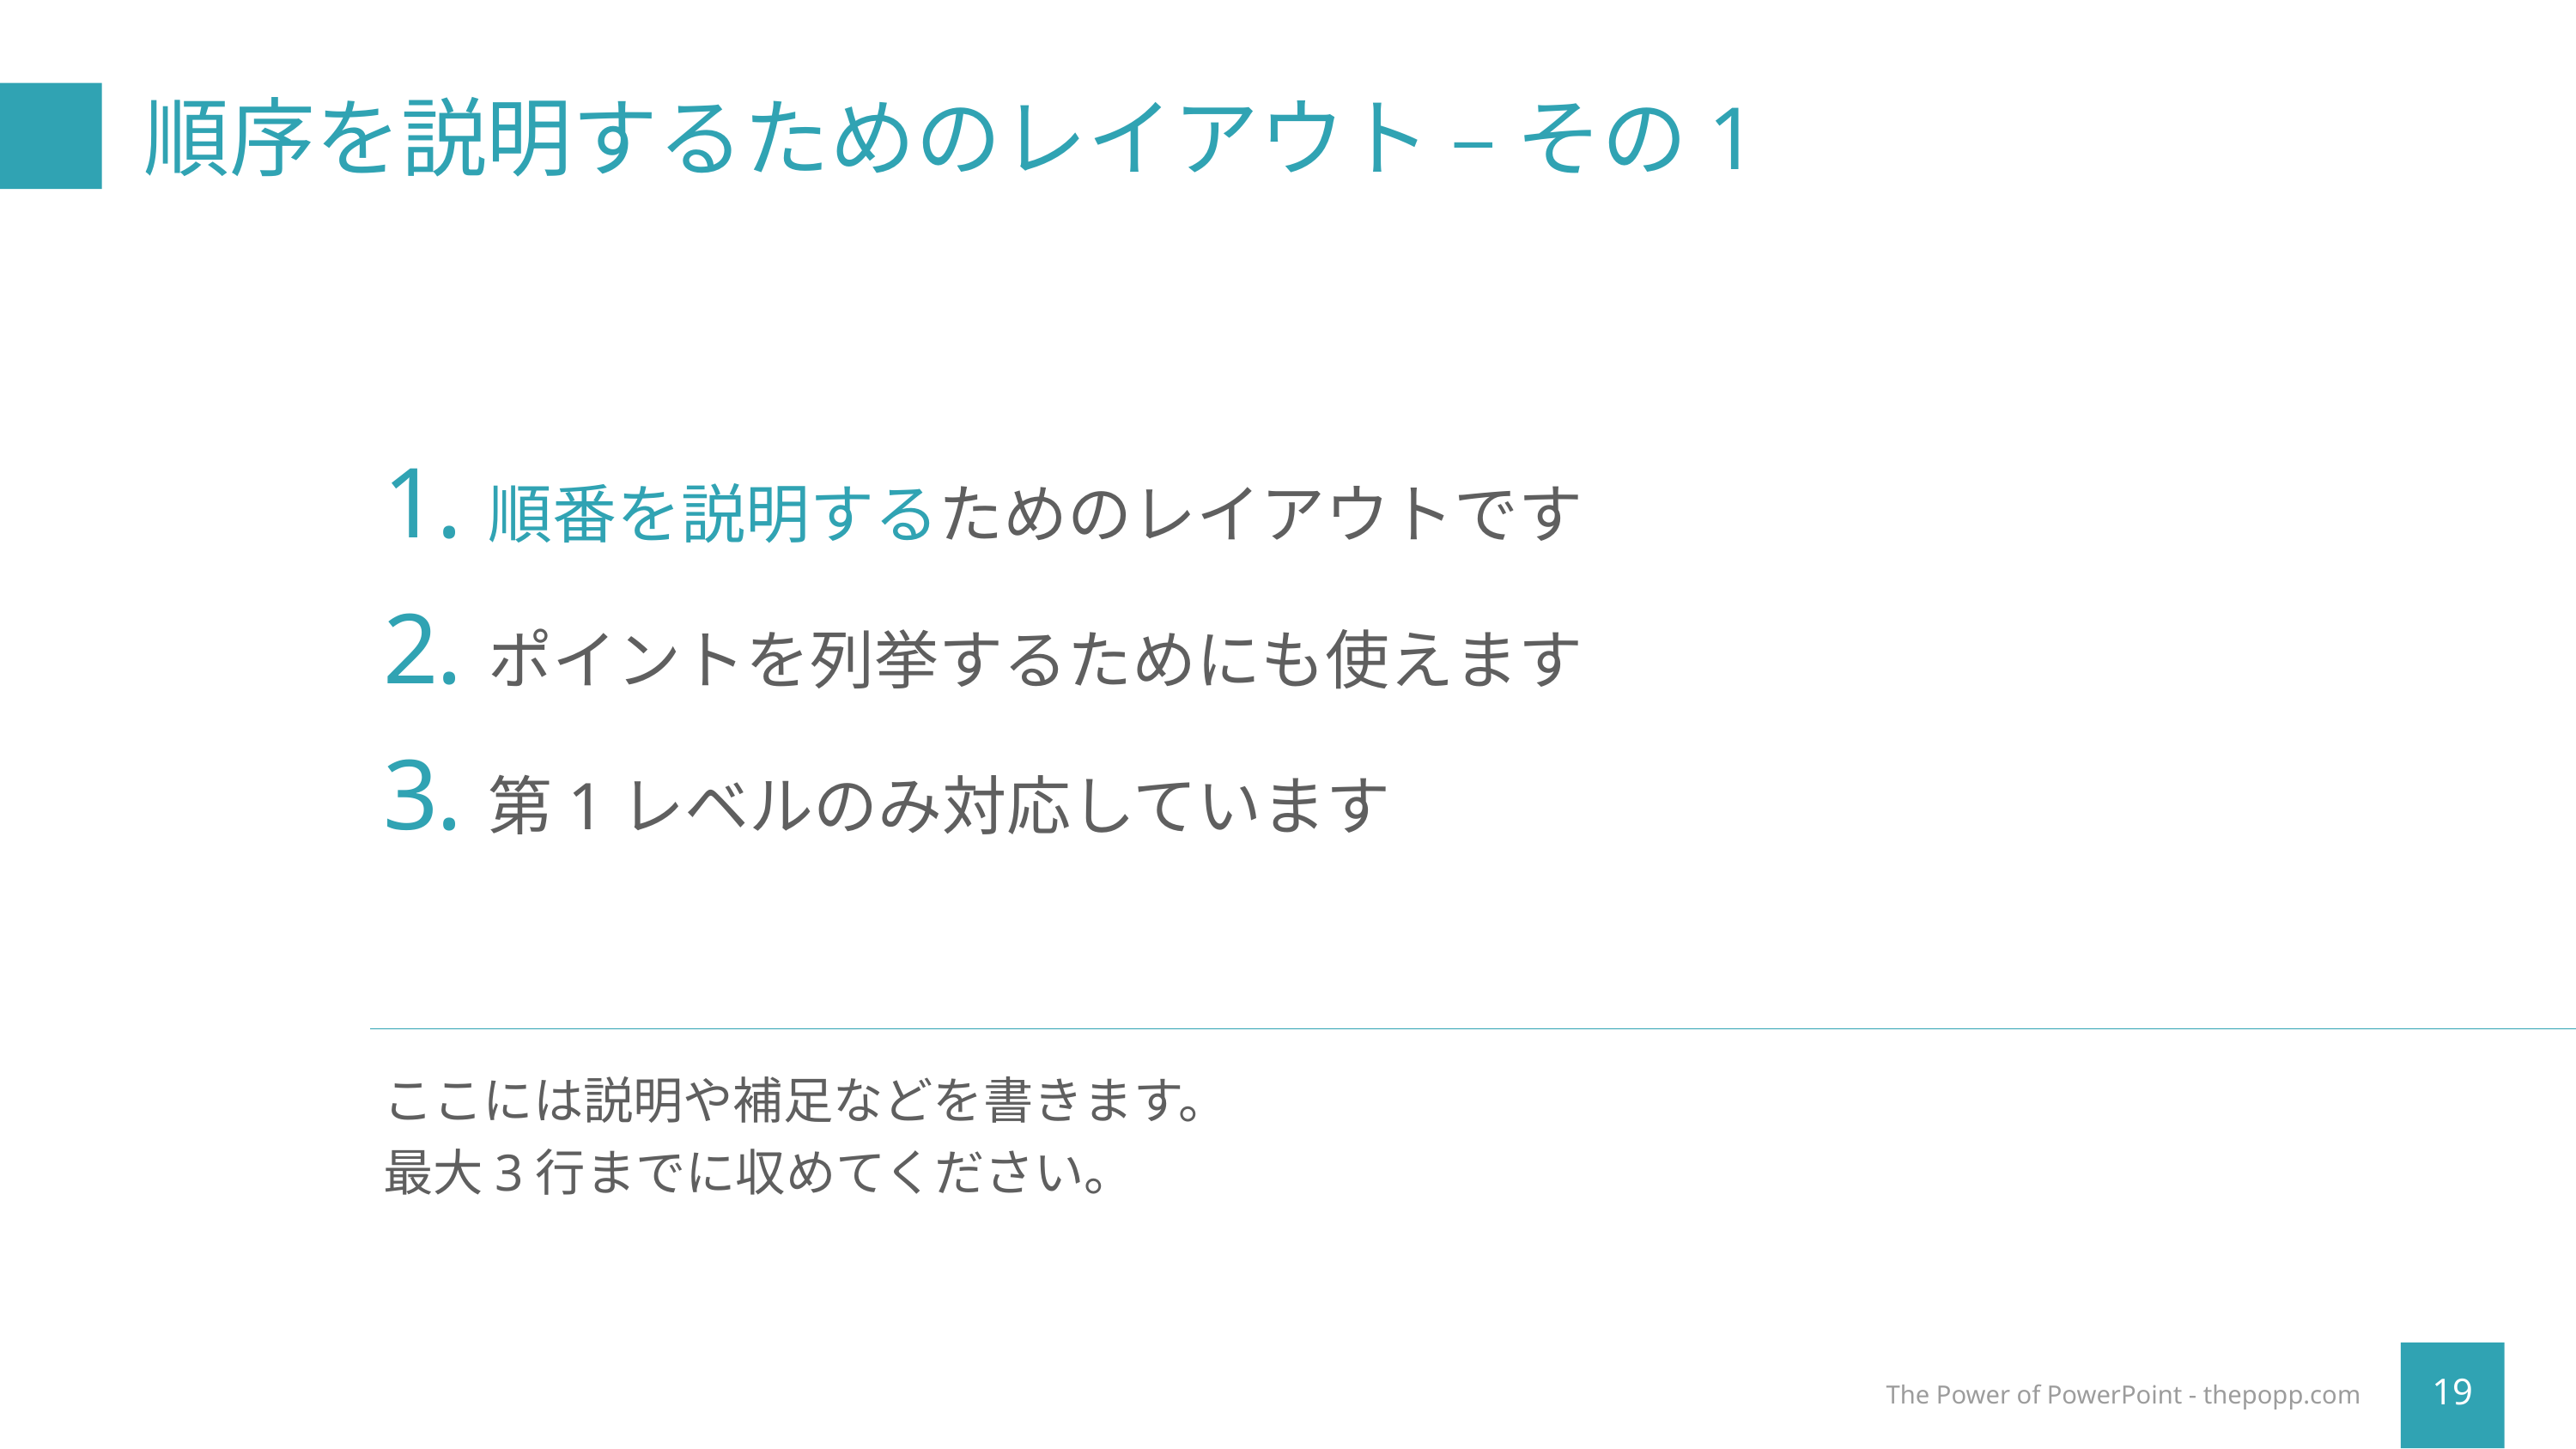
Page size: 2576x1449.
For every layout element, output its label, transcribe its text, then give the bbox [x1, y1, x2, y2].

footer The Power of PowerPoint - thepopp.com [1504, 1355, 2374, 1433]
title 順序を説明するためのレイアウト – その1 [131, 66, 2482, 219]
list 順番を説明するためのレイアウトです ポイントを列挙するためにも使えます 第1レベルのみ対応しています [370, 295, 2482, 1005]
slide_number 19 [2400, 1355, 2505, 1433]
list ここには説明や補足などを書きます。 最大3行までに収めてください。 [370, 1050, 2206, 1331]
